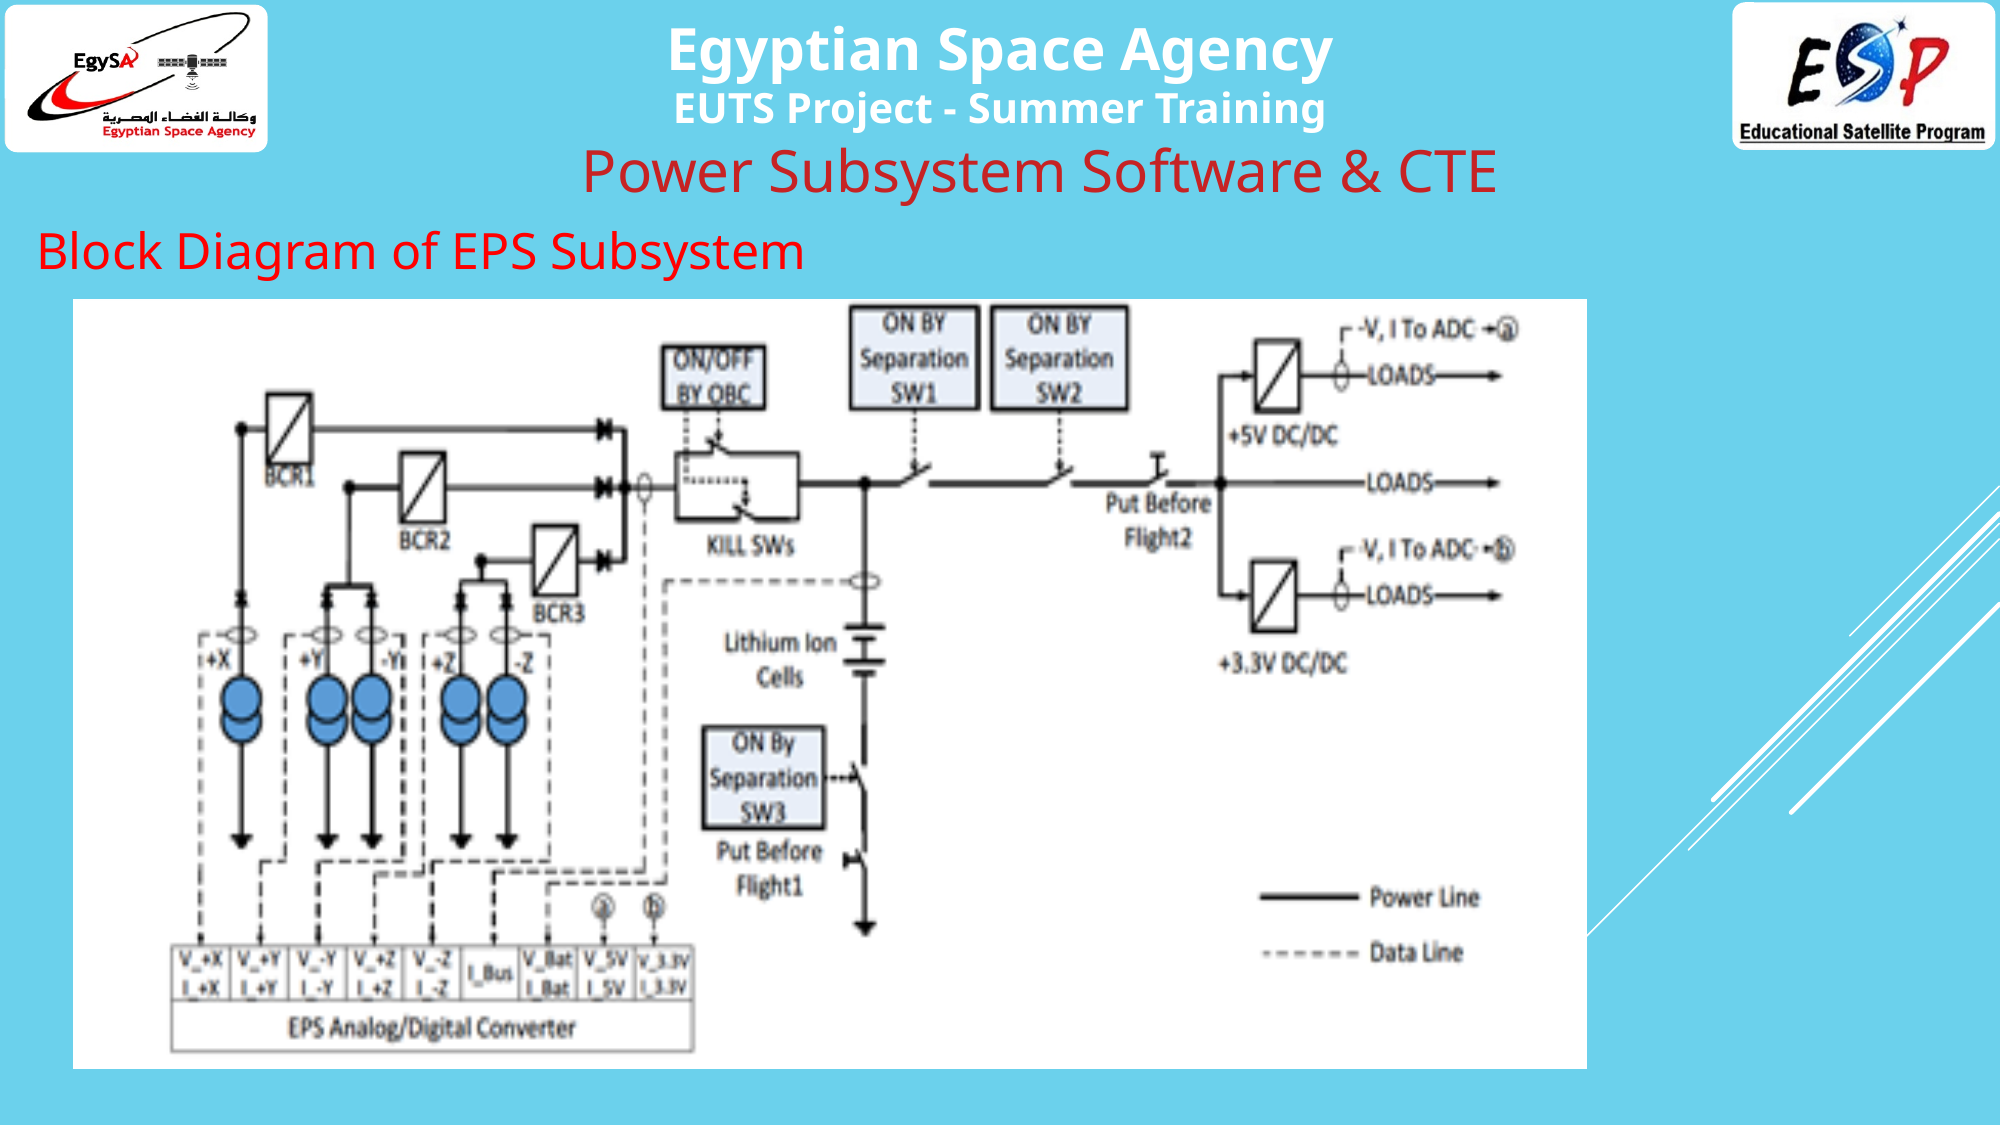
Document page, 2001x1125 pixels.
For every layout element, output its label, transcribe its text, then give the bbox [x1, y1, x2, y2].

picture [73, 299, 1588, 1069]
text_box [4, 1, 1996, 153]
text_box Block Diagram of EPS Subsystem [21, 153, 1733, 607]
